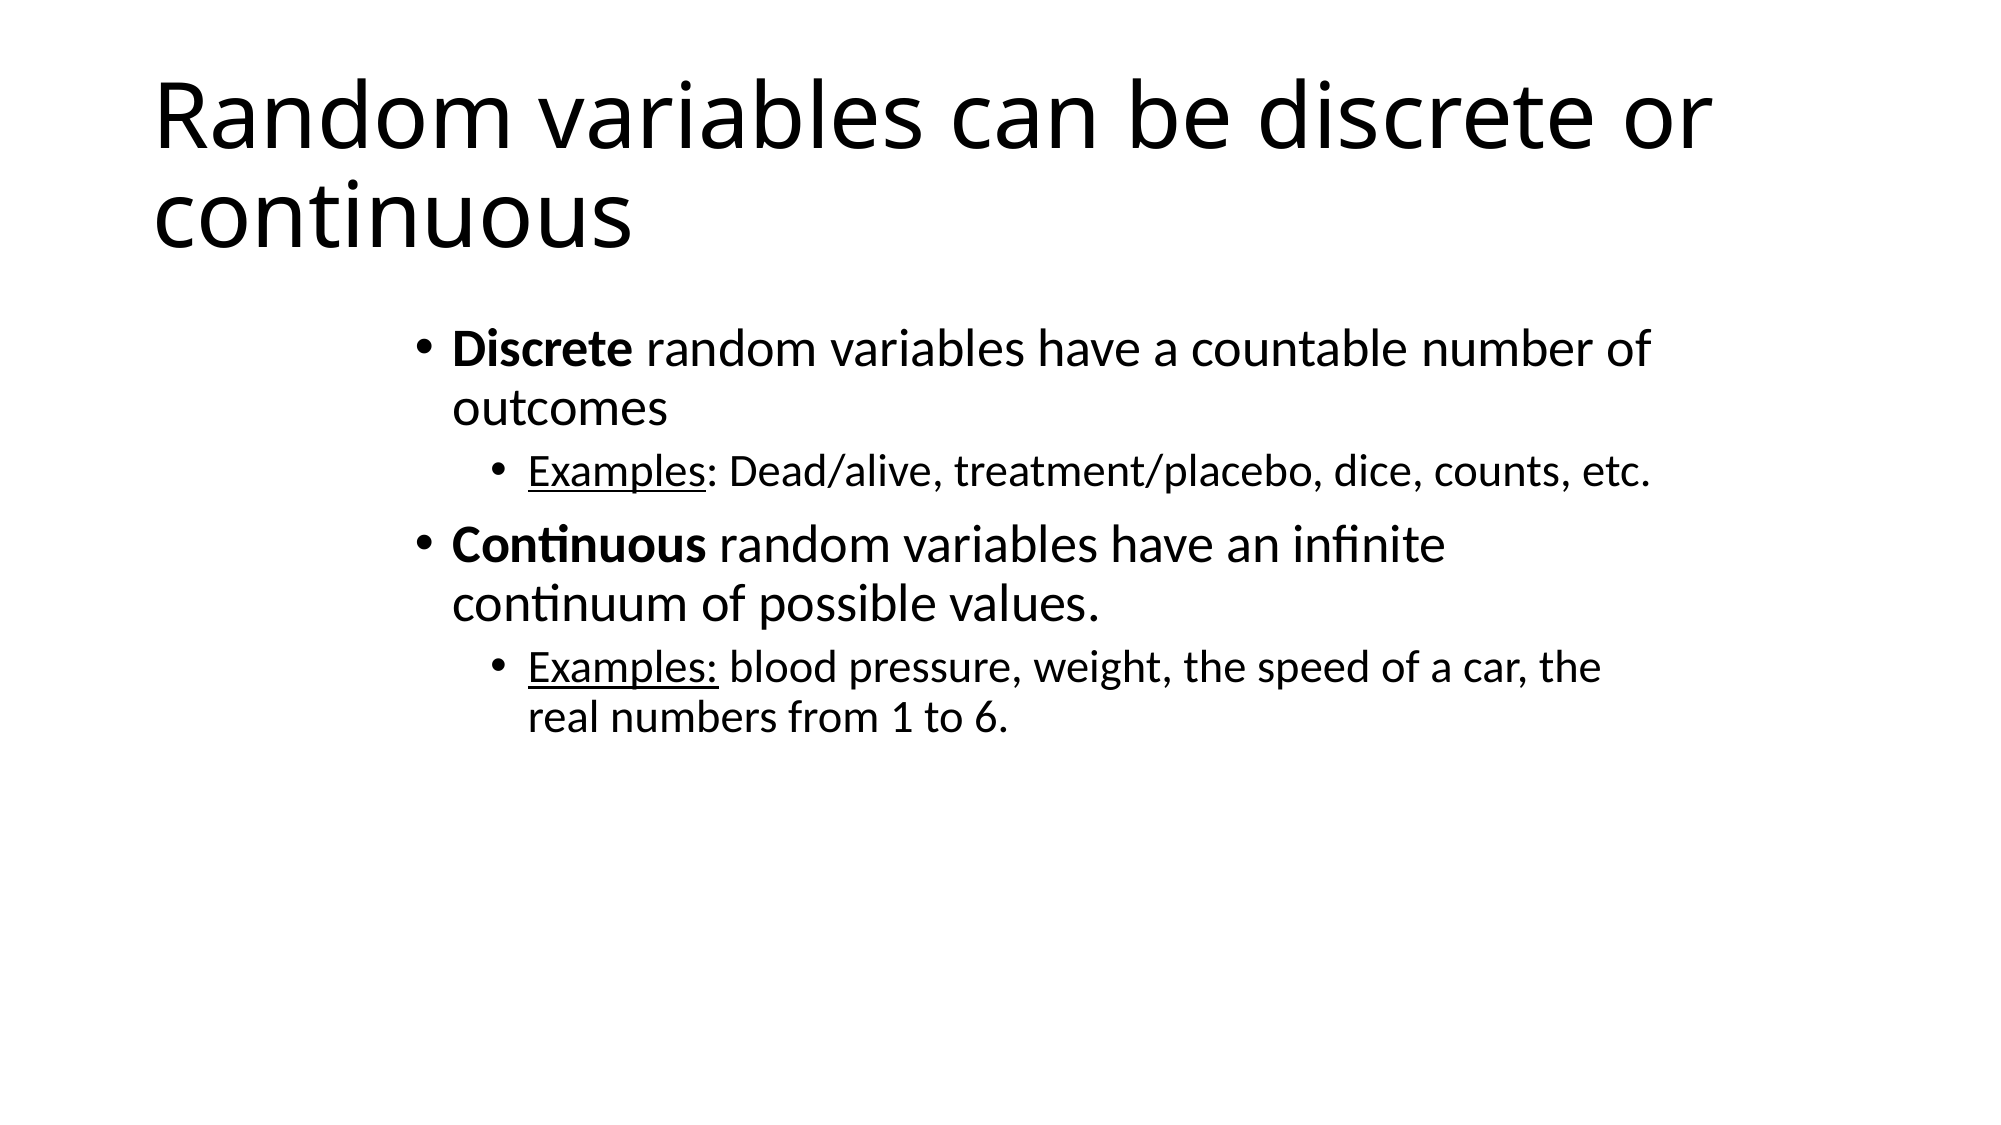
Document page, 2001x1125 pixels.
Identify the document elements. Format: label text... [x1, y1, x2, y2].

title Random variables can be discrete or continuous [137, 59, 1863, 278]
list Discrete random variables have a countable number of outcomes Examples: Dead/alive, treatment/placebo, dice, counts, etc. Continuous random variables have an infinite continuum of possible values. Examples: blood pressure, weight, the speed of a car, the real numbers from 1 to 6. [399, 312, 1675, 988]
